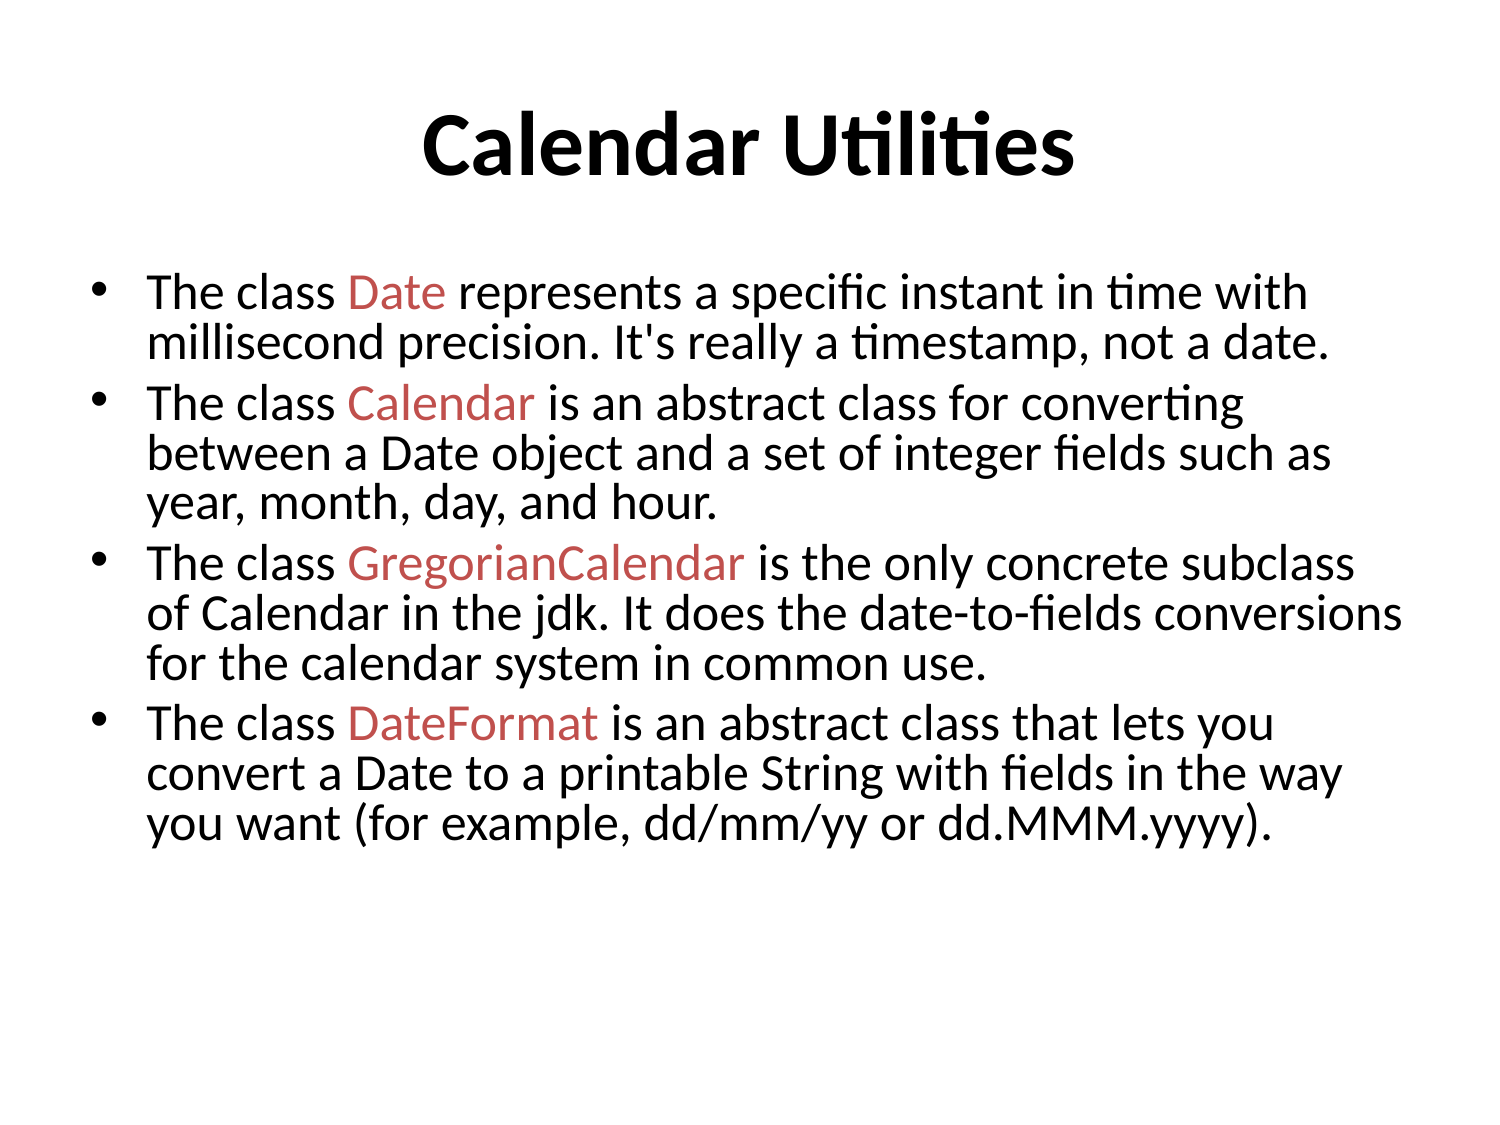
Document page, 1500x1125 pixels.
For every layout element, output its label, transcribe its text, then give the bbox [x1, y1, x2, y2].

title Calendar Utilities [74, 44, 1426, 233]
list The class Date represents a specific instant in time with millisecond precision. It's really a timestamp, not a date. The class Calendar is an abstract class for converting between a Date object and a set of integer fields such as year, month, day, and hour. The class GregorianCalendar is the only concrete subclass of Calendar in the jdk. It does the date-to-fields conversions for the calendar system in common use. The class DateFormat is an abstract class that lets you convert a Date to a printable String with fields in the way you want (for example, dd/mm/yy or dd.MMM.yyyy). [74, 262, 1426, 1006]
